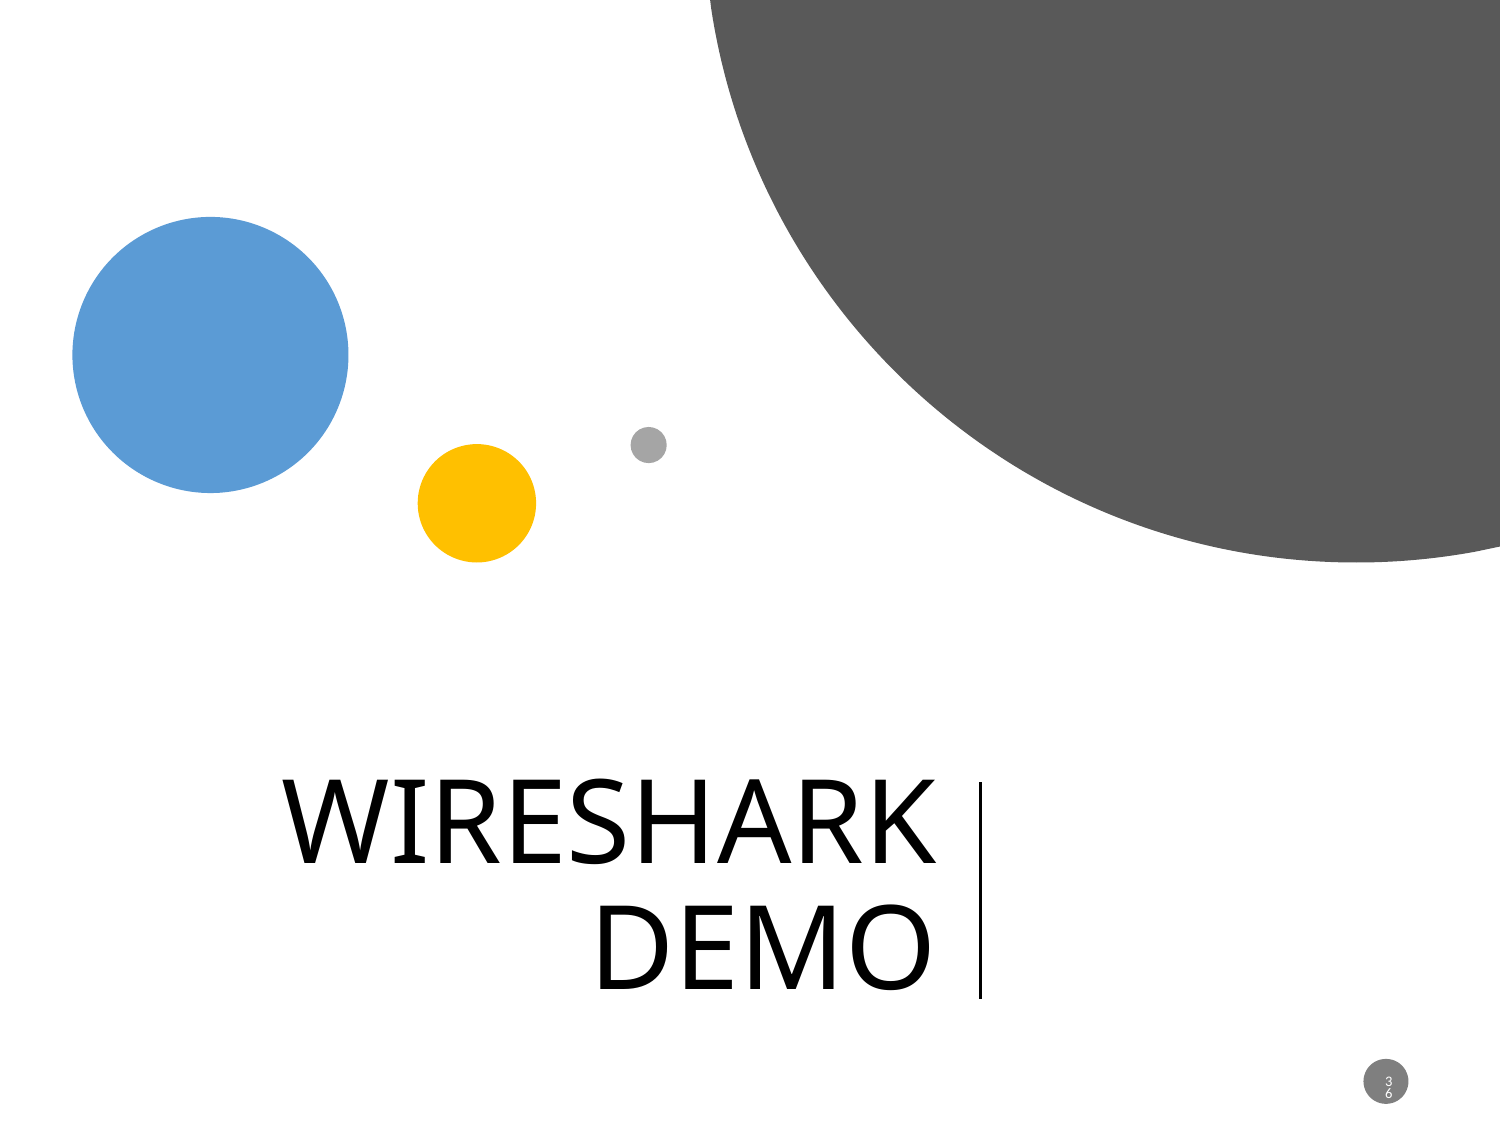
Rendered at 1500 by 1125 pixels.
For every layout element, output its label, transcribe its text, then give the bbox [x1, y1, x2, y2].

slide_number 36 [1363, 1058, 1409, 1104]
text_box [416, 443, 538, 564]
text_box [0, 0, 1500, 1125]
text_box [629, 425, 668, 465]
title Wireshark Demo [103, 747, 952, 1030]
text_box [709, 0, 1500, 564]
text_box [71, 215, 350, 495]
